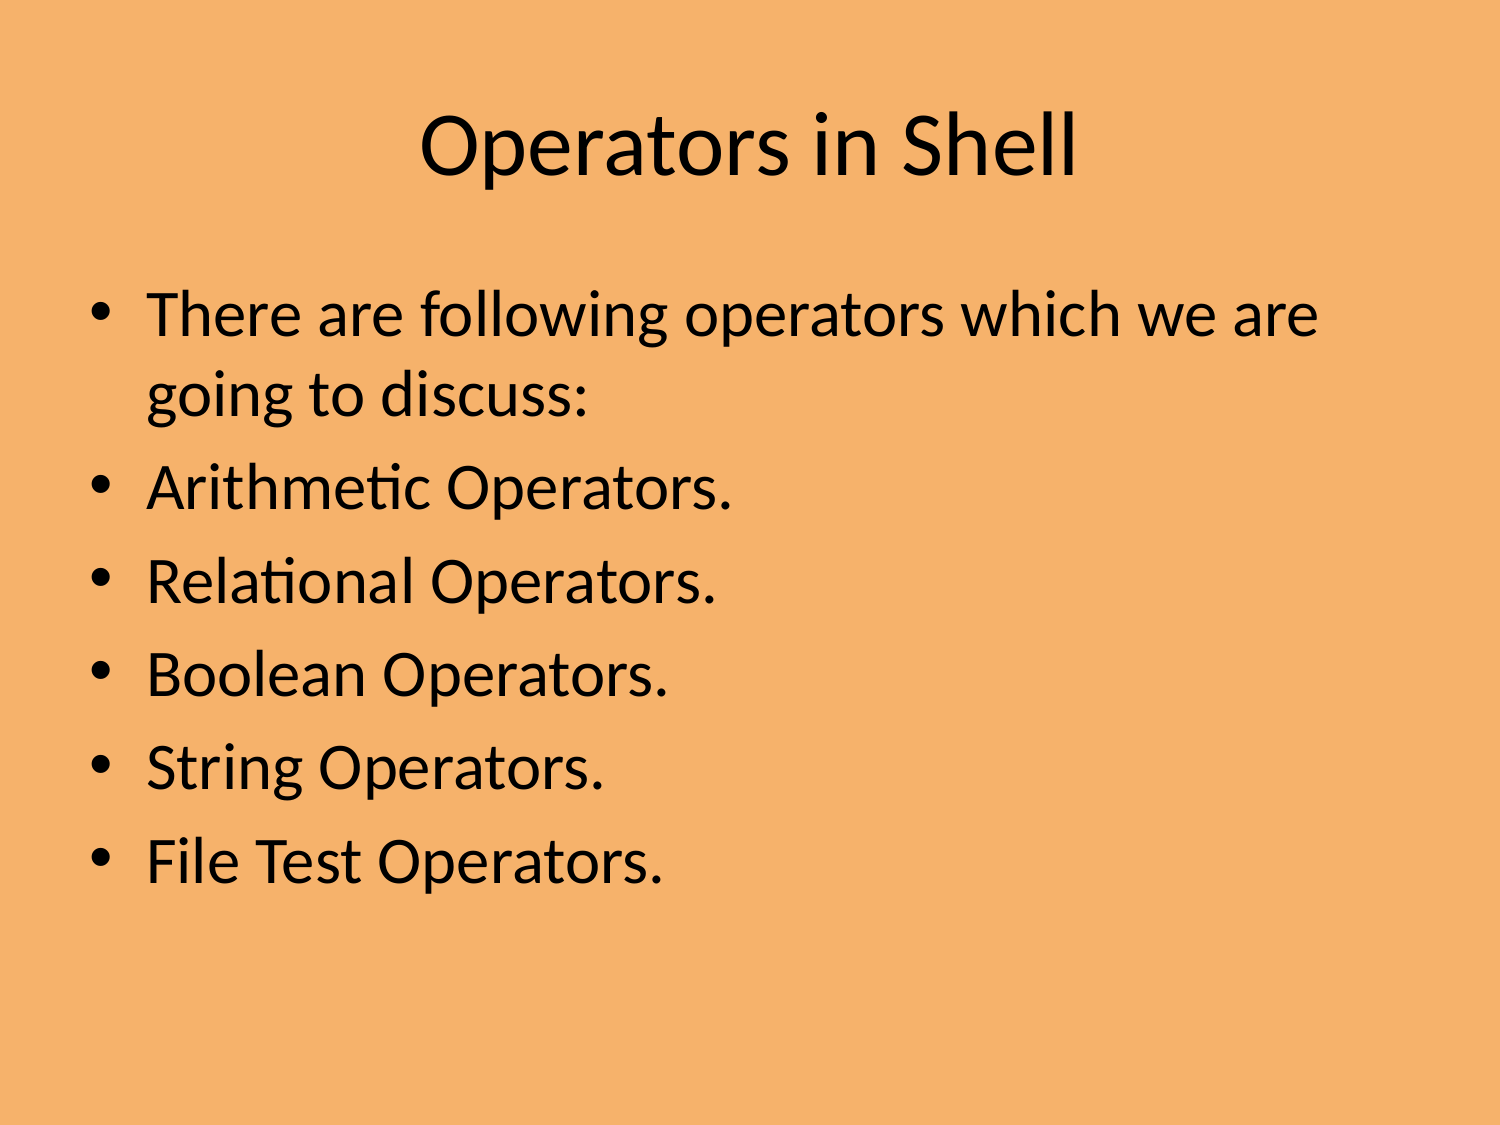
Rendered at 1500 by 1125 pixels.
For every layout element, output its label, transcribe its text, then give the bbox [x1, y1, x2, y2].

text_box There are following operators which we are going to discuss: Arithmetic Operators. Relational Operators. Boolean Operators. String Operators. File Test Operators. [75, 262, 1425, 1005]
text_box Operators in Shell [75, 45, 1425, 233]
